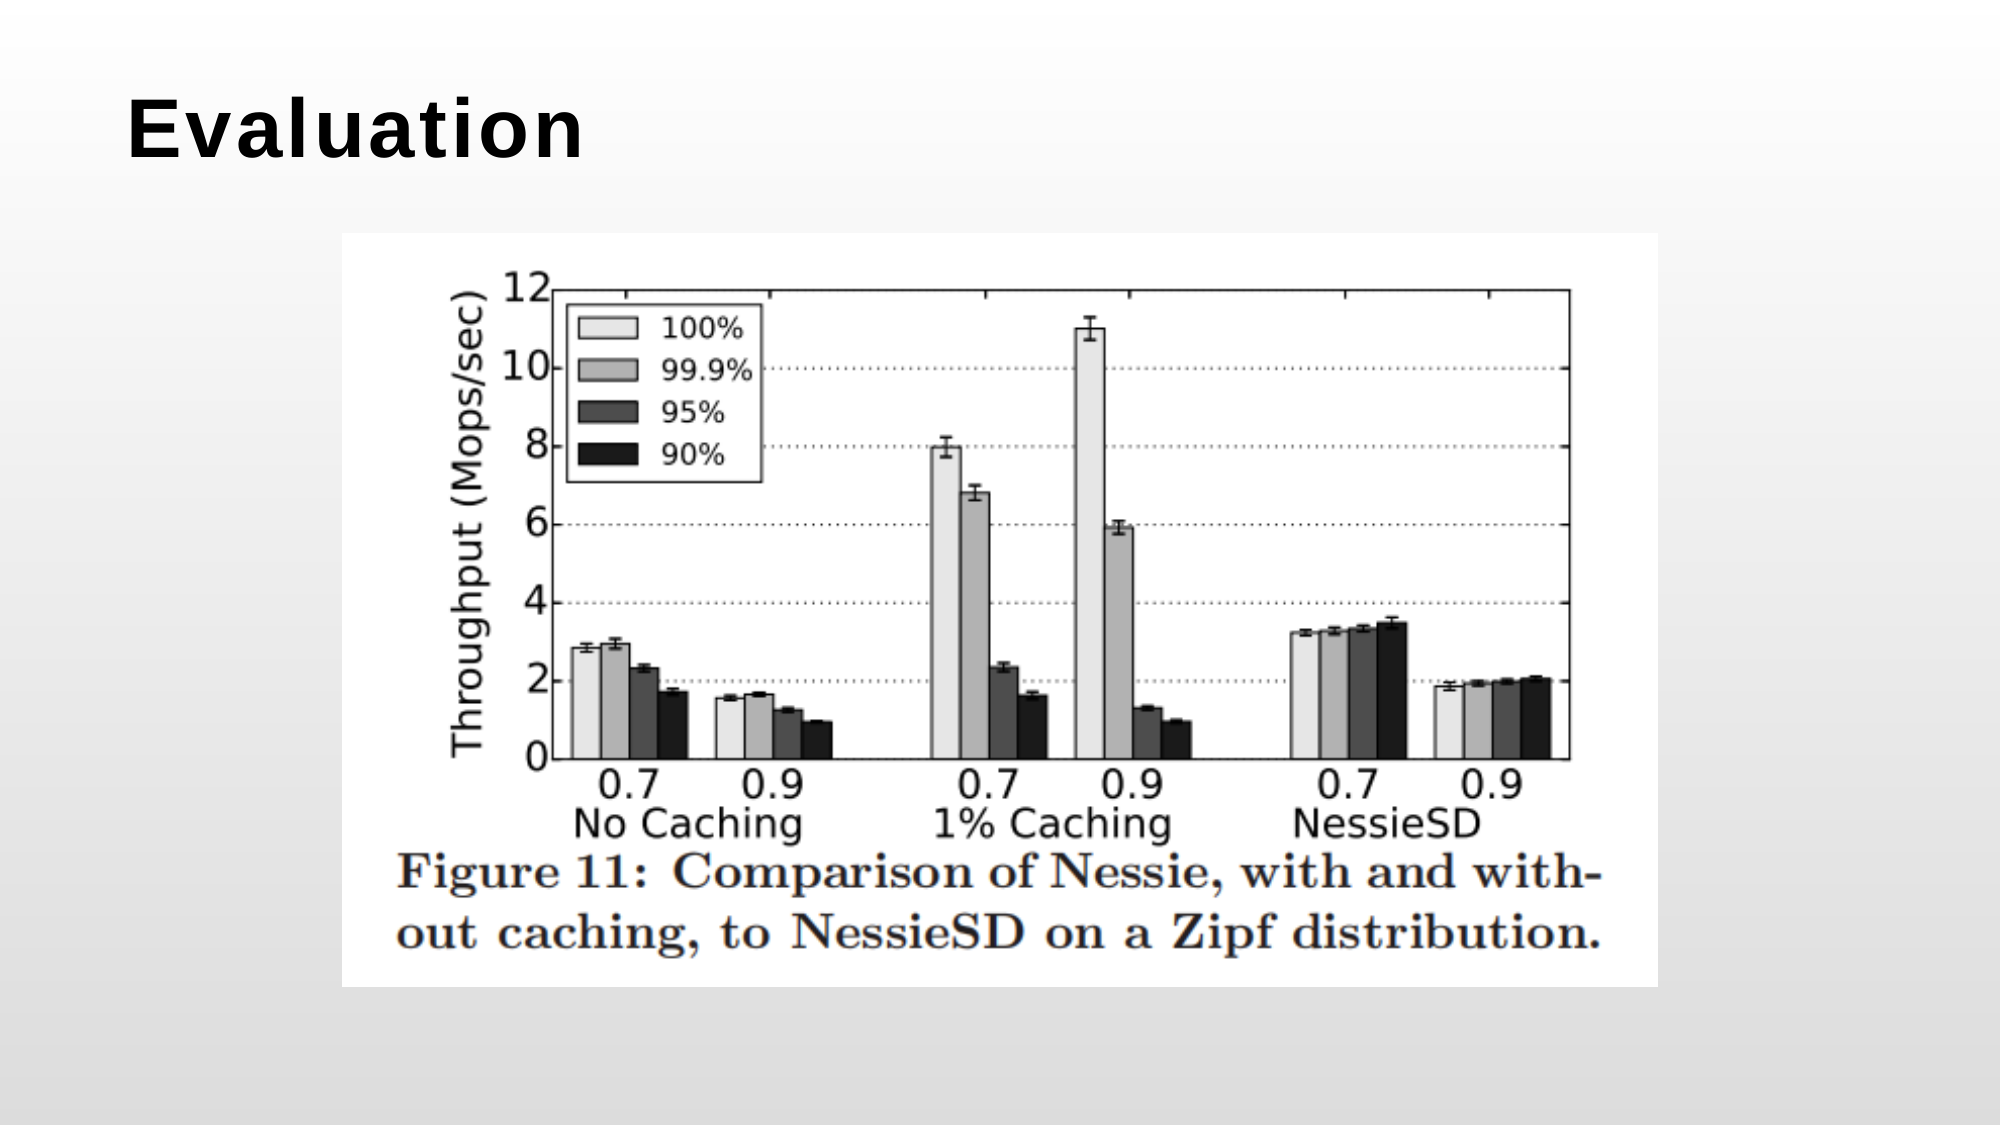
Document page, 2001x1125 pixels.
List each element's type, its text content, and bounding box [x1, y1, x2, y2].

text_box [130, 233, 1911, 1061]
picture [342, 233, 1658, 987]
title Evaluation [109, 70, 1891, 178]
